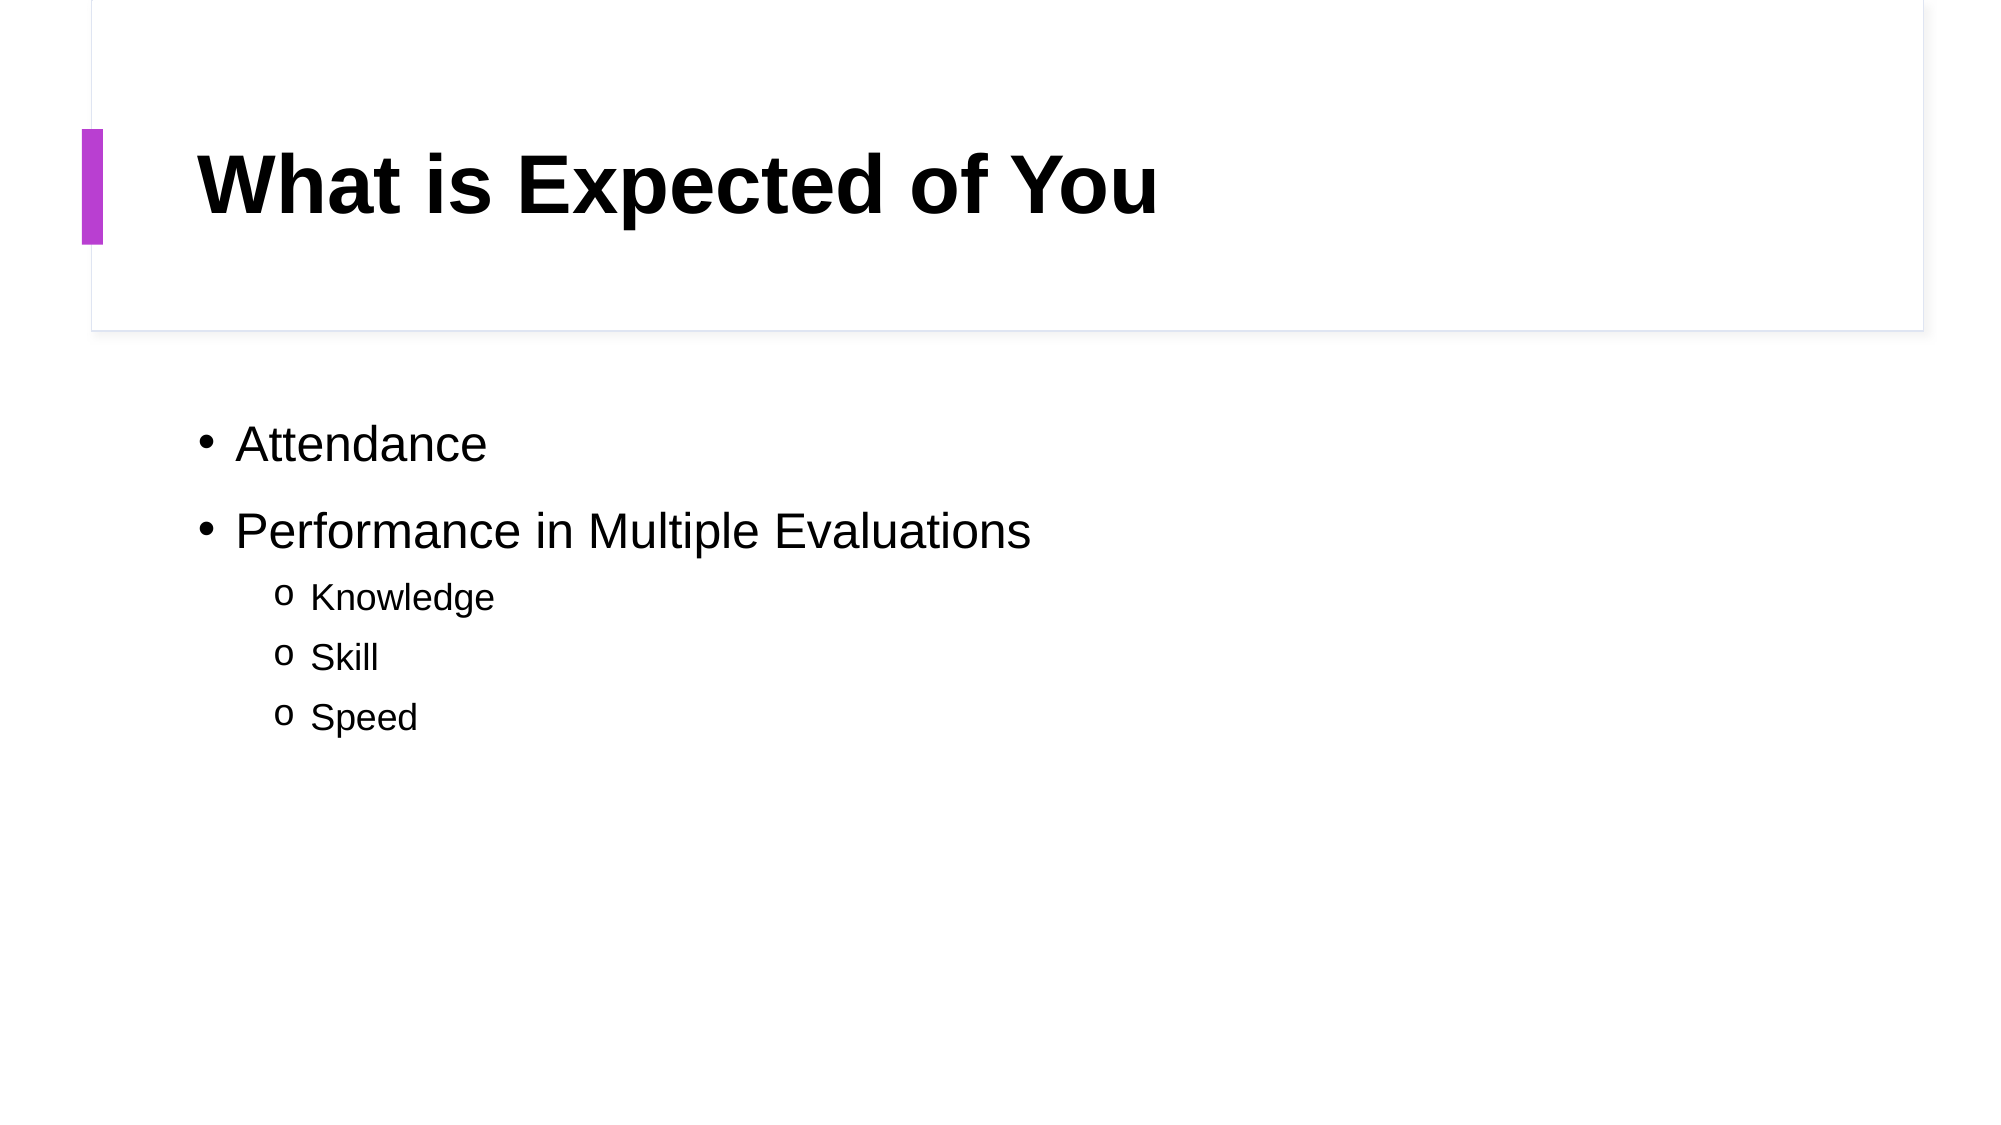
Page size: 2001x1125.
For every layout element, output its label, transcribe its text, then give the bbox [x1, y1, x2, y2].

title What is Expected of You [183, 90, 1851, 284]
list Attendance Performance in Multiple Evaluations Knowledge Skill Speed [183, 397, 1851, 1087]
